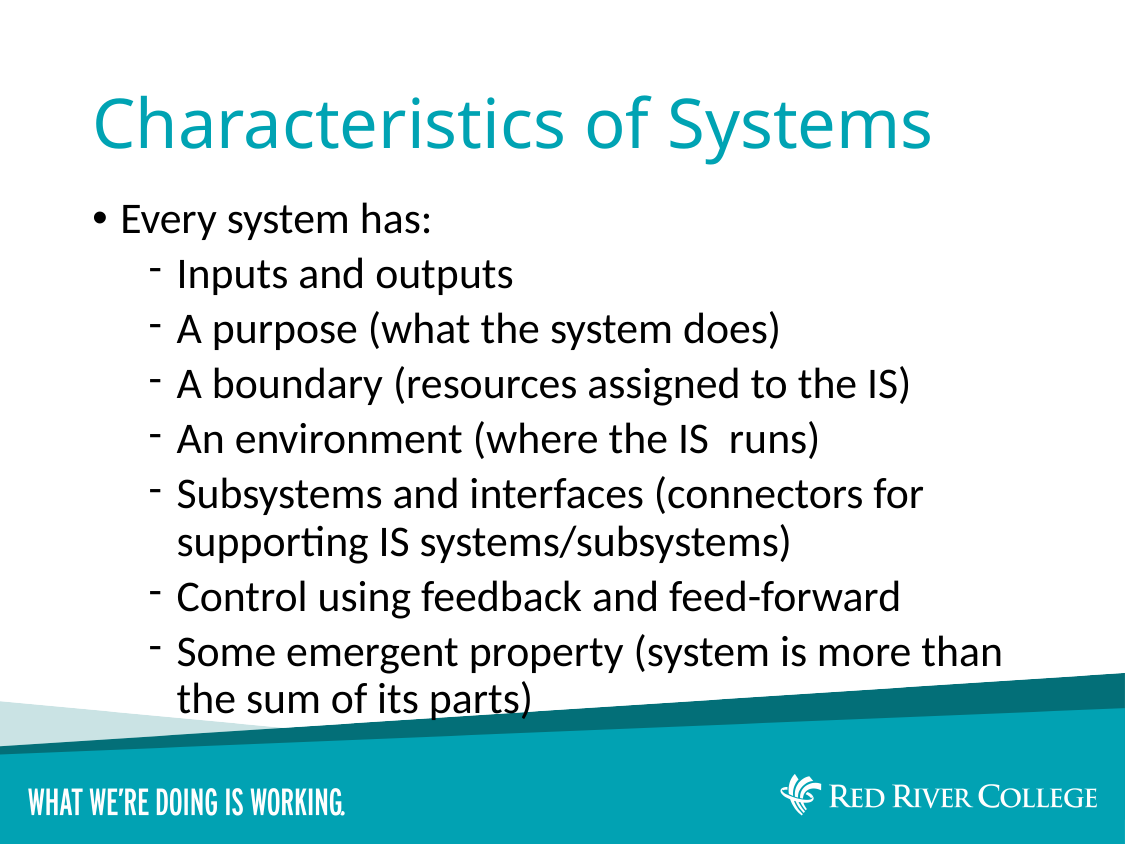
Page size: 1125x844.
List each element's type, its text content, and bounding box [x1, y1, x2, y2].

list Every system has: Inputs and outputs A purpose (what the system does) A boundary (resources assigned to the IS) An environment (where the IS runs) Subsystems and interfaces (connectors for supporting IS systems/subsystems) Control using feedback and feed-forward Some emergent property (system is more than the sum of its parts) [77, 188, 1048, 760]
picture [0, 0, 1125, 844]
title Characteristics of Systems [77, 44, 1048, 188]
